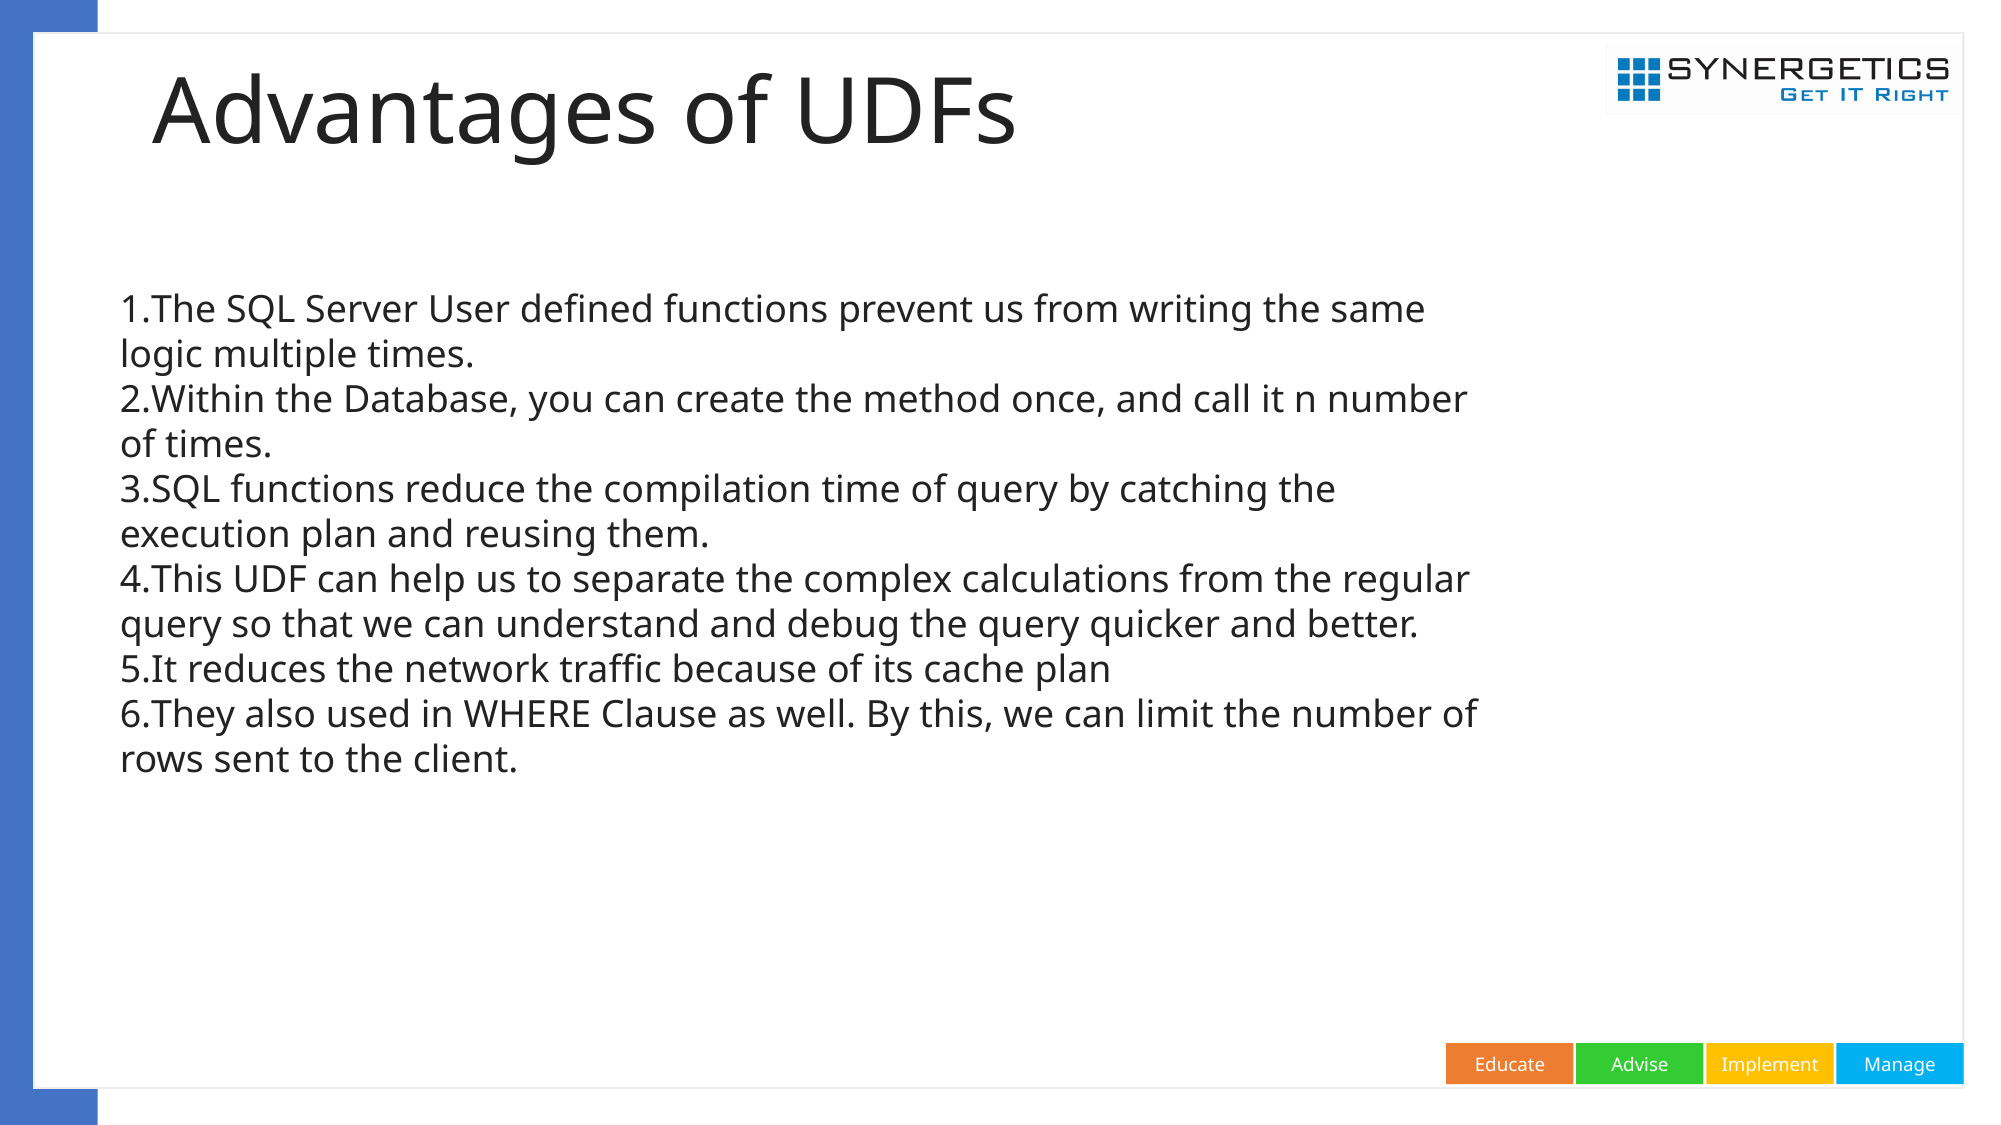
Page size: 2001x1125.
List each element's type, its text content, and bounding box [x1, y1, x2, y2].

title Advantages of UDFs [137, 59, 1863, 278]
picture [1606, 45, 1960, 114]
text_box The SQL Server User defined functions prevent us from writing the same logic multiple times. Within the Database, you can create the method once, and call it n number of times. SQL functions reduce the compilation time of query by catching the execution plan and reusing them. This UDF can help us to separate the complex calculations from the regular query so that we can understand and debug the query quicker and better. It reduces the network traffic because of its cache plan They also used in WHERE Clause as well. By this, we can limit the number of rows sent to the client. [105, 277, 1525, 787]
